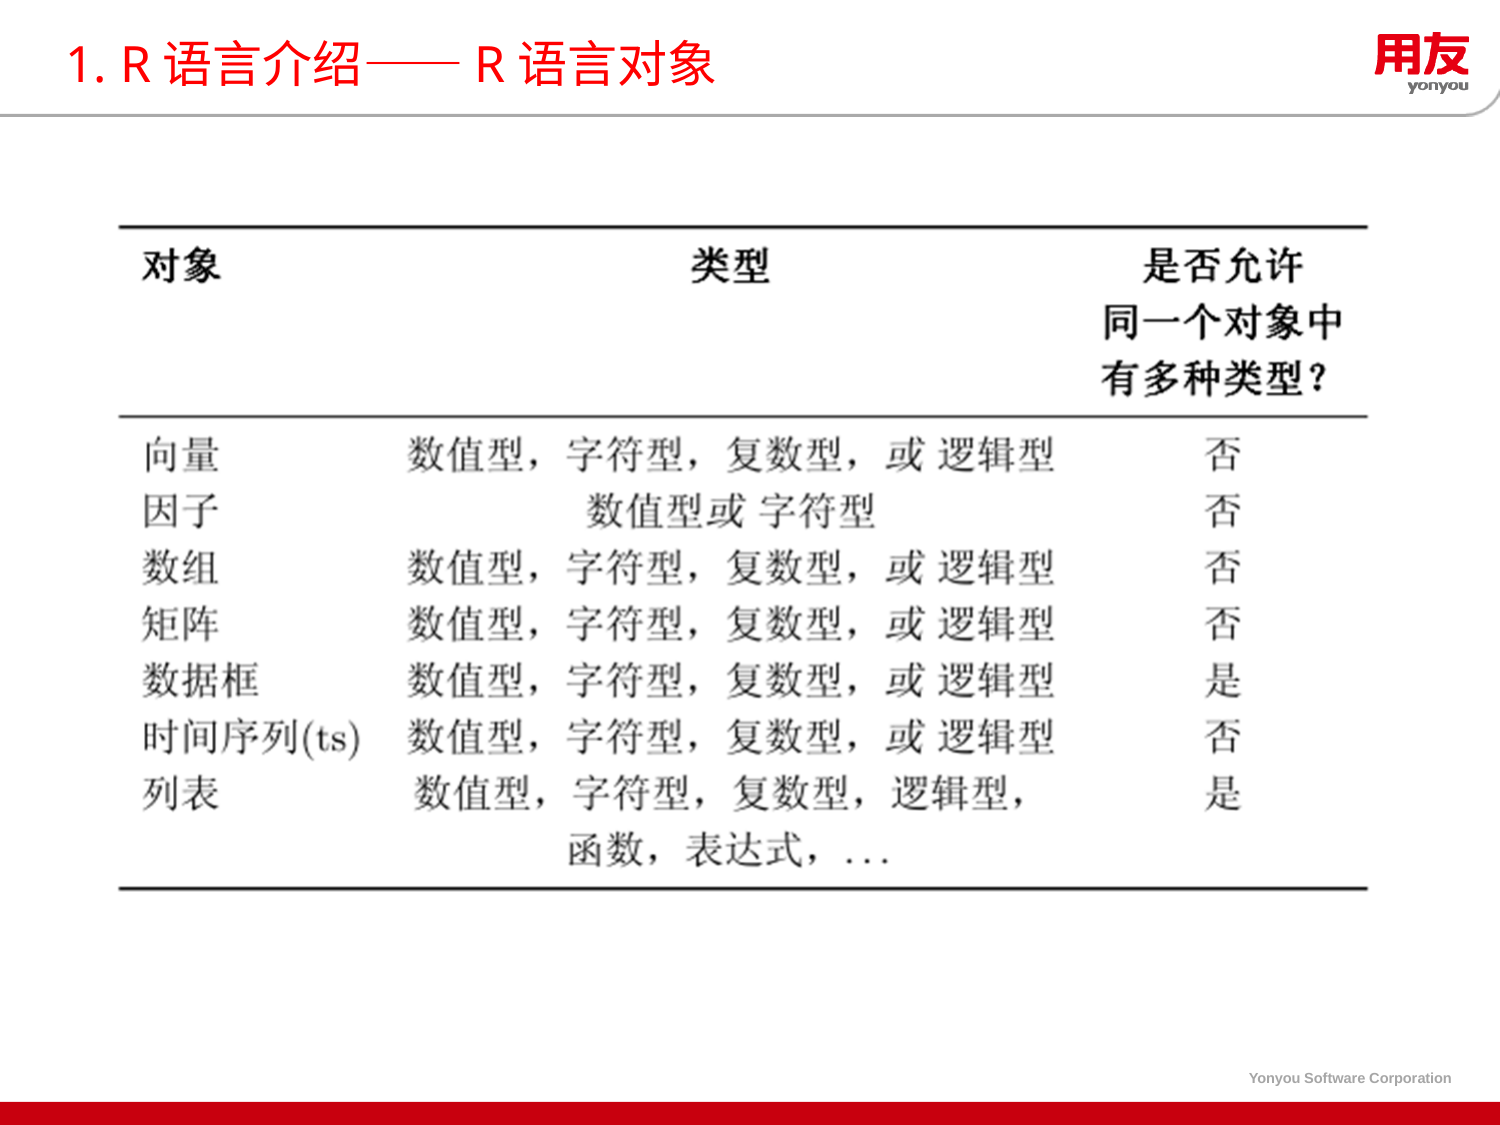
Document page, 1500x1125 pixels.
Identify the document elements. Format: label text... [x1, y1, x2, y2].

picture [105, 197, 1394, 928]
title 1. R语言介绍——R语言对象 [50, 25, 1263, 95]
picture [0, 32, 1500, 117]
